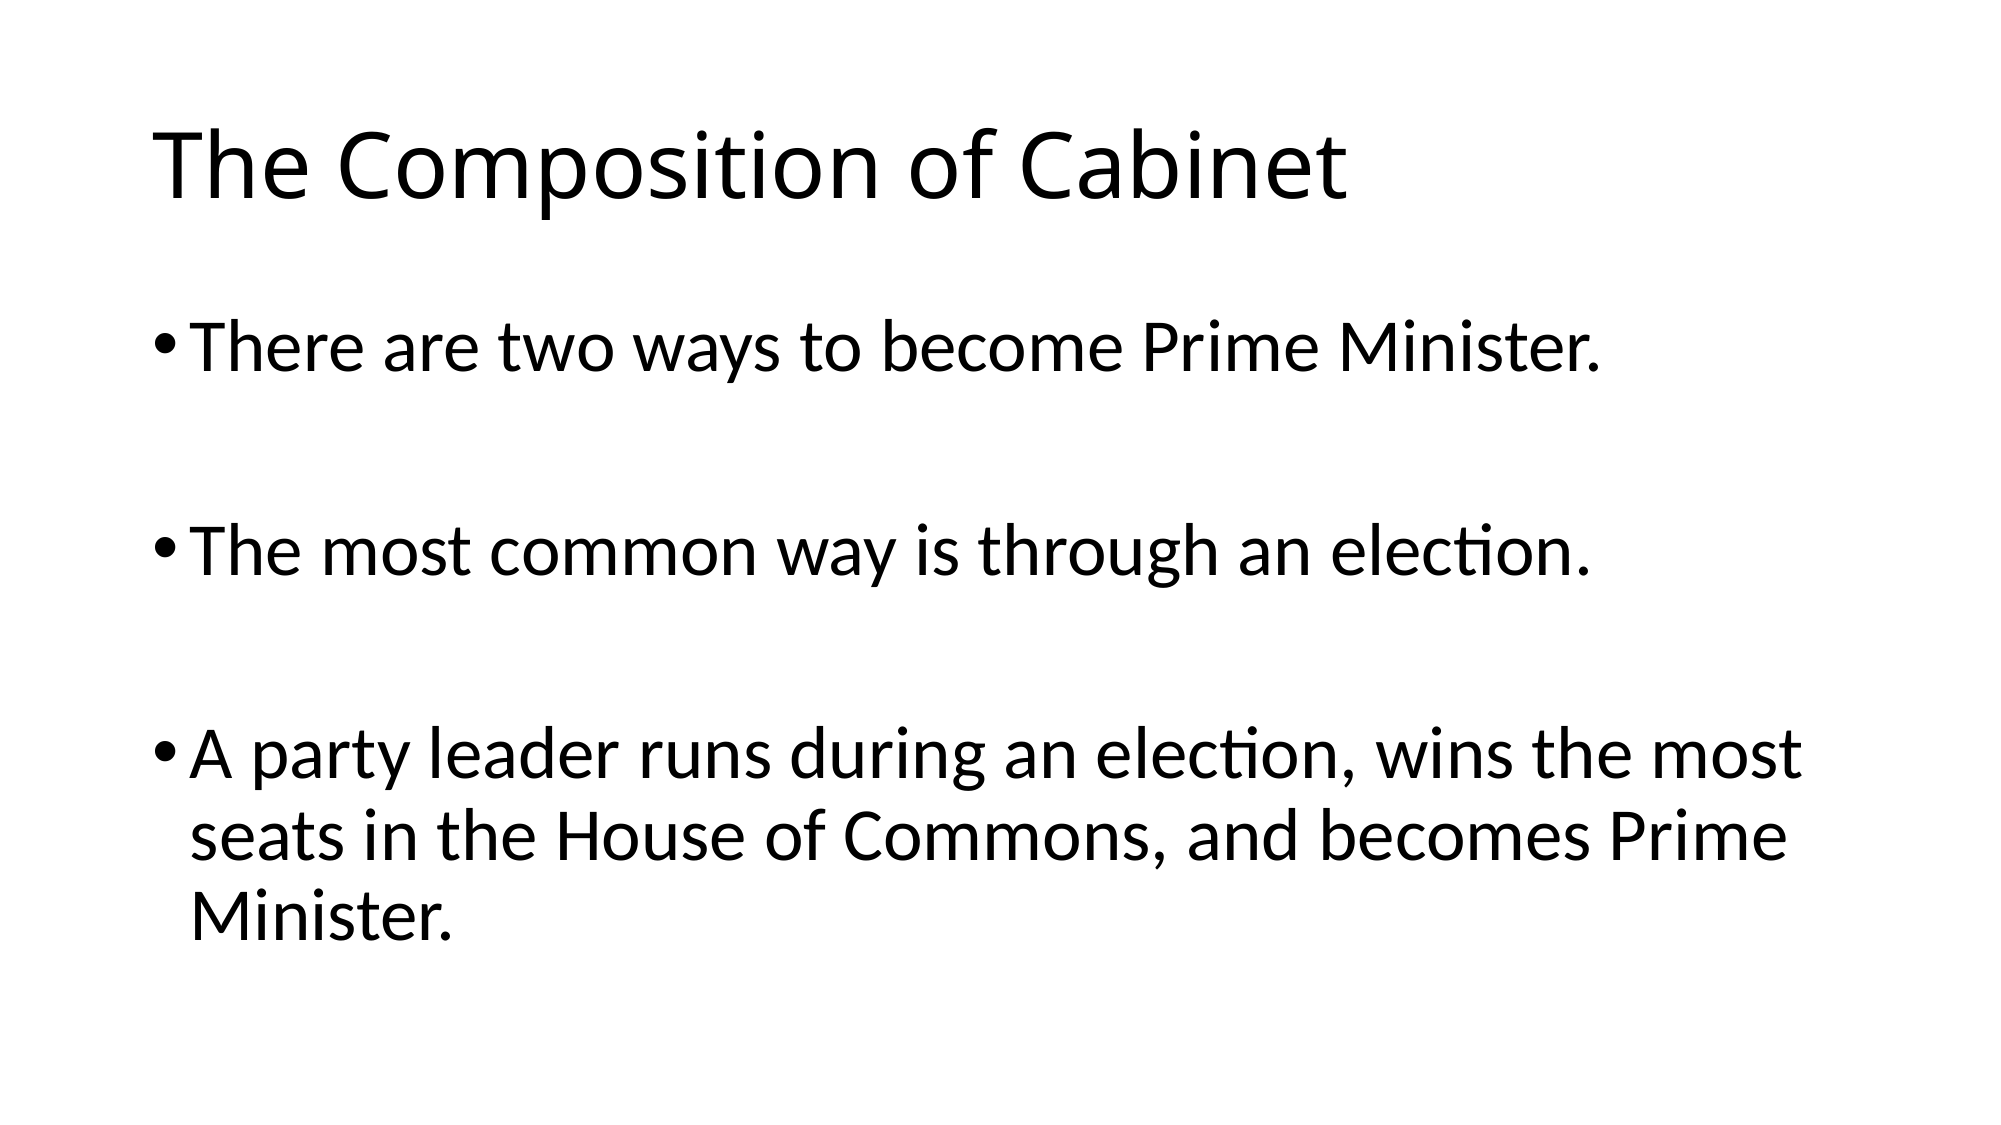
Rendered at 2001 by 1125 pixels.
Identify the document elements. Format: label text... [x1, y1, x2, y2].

list There are two ways to become Prime Minister. The most common way is through an election. A party leader runs during an election, wins the most seats in the House of Commons, and becomes Prime Minister. [137, 299, 1863, 1014]
title The Composition of Cabinet [137, 59, 1863, 278]
